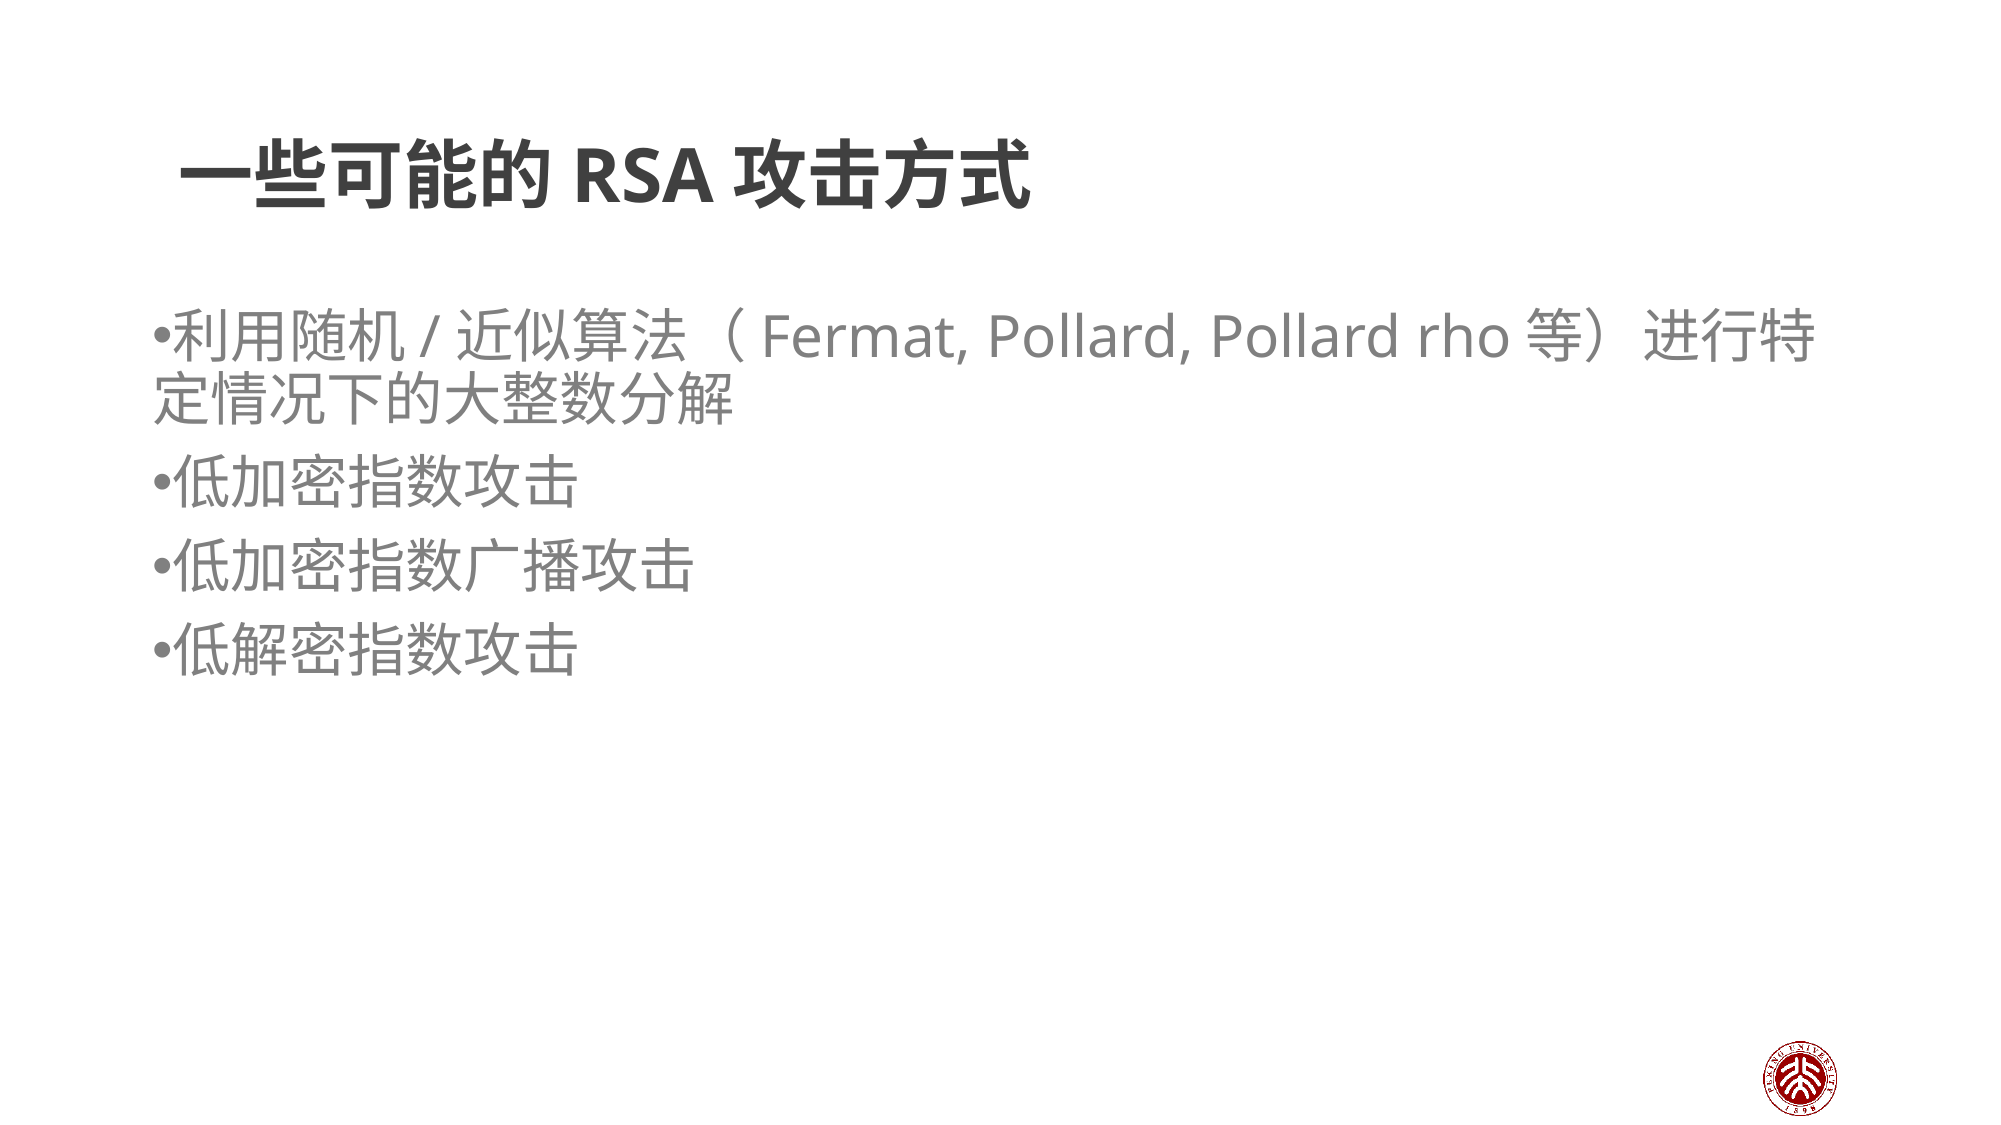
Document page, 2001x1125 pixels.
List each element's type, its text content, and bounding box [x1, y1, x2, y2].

text_box 一些可能的RSA攻击方式 [164, 120, 1293, 225]
picture [1763, 1041, 1837, 1116]
text_box 利用随机/近似算法（Fermat, Pollard, Pollard rho等）进行特定情况下的大整数分解 低加密指数攻击 低加密指数广播攻击 低解密指数攻击 [137, 299, 1863, 1014]
